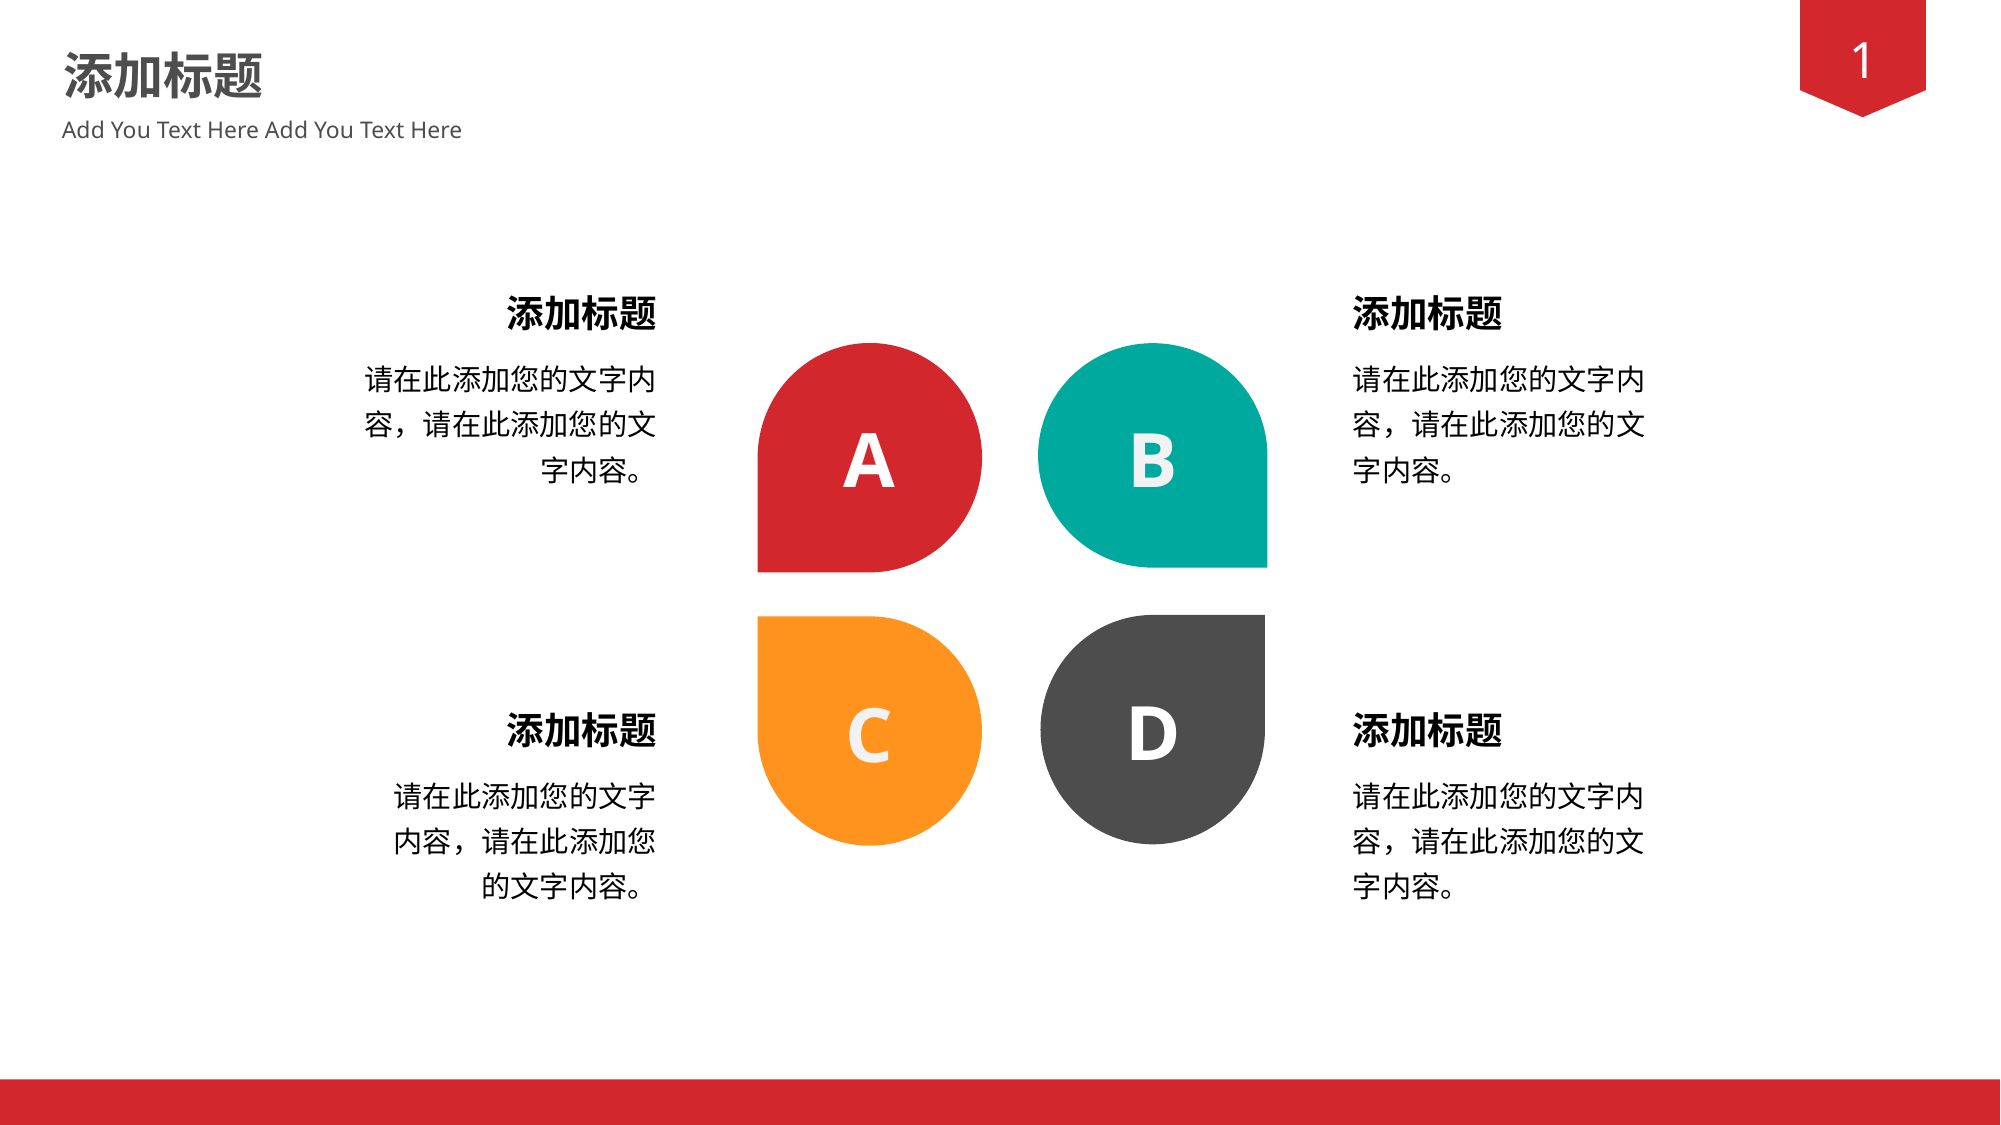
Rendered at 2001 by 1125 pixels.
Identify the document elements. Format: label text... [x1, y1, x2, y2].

text_box 添加标题 [491, 282, 672, 343]
text_box 添加标题 [1338, 699, 1519, 759]
text_box 添加标题 [491, 699, 672, 759]
text_box Add You Text Here Add You Text Here [47, 100, 506, 151]
text_box 请在此添加您的文字内容，请在此添加您的文字内容。 [360, 759, 672, 911]
text_box 添加标题 [48, 37, 279, 100]
text_box D [1110, 678, 1196, 783]
text_box [1037, 342, 1269, 569]
text_box 请在此添加您的文字内容，请在此添加您的文字内容。 [342, 343, 672, 495]
text_box C [810, 680, 929, 786]
text_box 请在此添加您的文字内容，请在此添加您的文字内容。 [1338, 759, 1684, 911]
text_box [756, 341, 984, 574]
text_box 1 [1800, 0, 1926, 118]
text_box [756, 615, 984, 847]
text_box [1039, 613, 1266, 846]
text_box B [1088, 404, 1218, 510]
text_box 添加标题 [1338, 282, 1519, 343]
text_box 请在此添加您的文字内容，请在此添加您的文字内容。 [1338, 343, 1665, 495]
text_box [0, 1079, 2000, 1125]
text_box A [823, 404, 916, 510]
